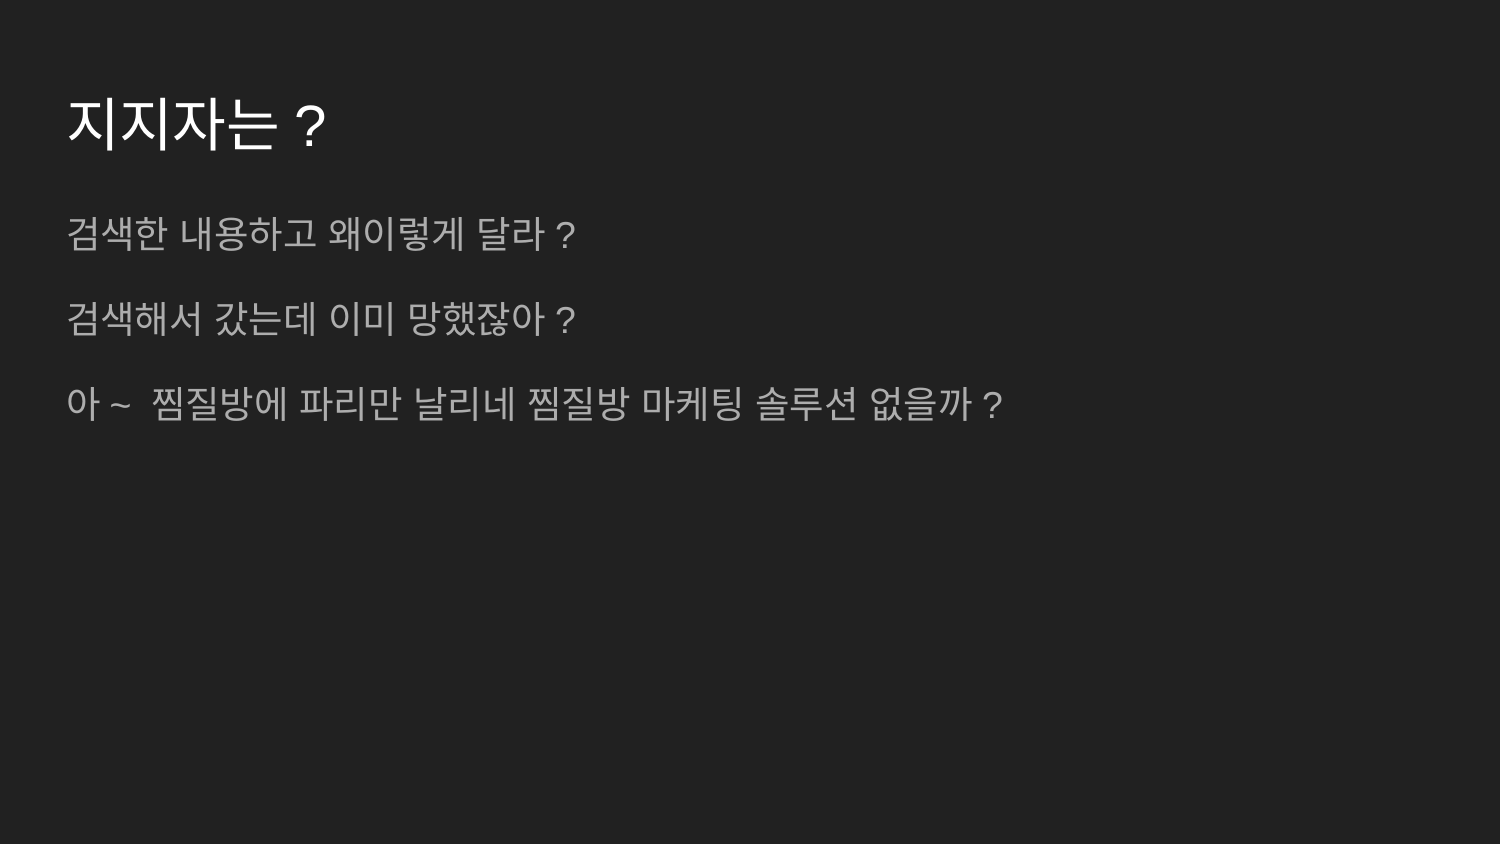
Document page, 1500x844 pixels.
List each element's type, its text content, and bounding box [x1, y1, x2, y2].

list 검색한 내용하고 왜이렇게 달라? 검색해서 갔는데 이미 망했잖아? 아~ 찜질방에 파리만 날리네 찜질방 마케팅 솔루션 없을까? [51, 189, 1449, 750]
title 지지자는? [51, 72, 1449, 167]
